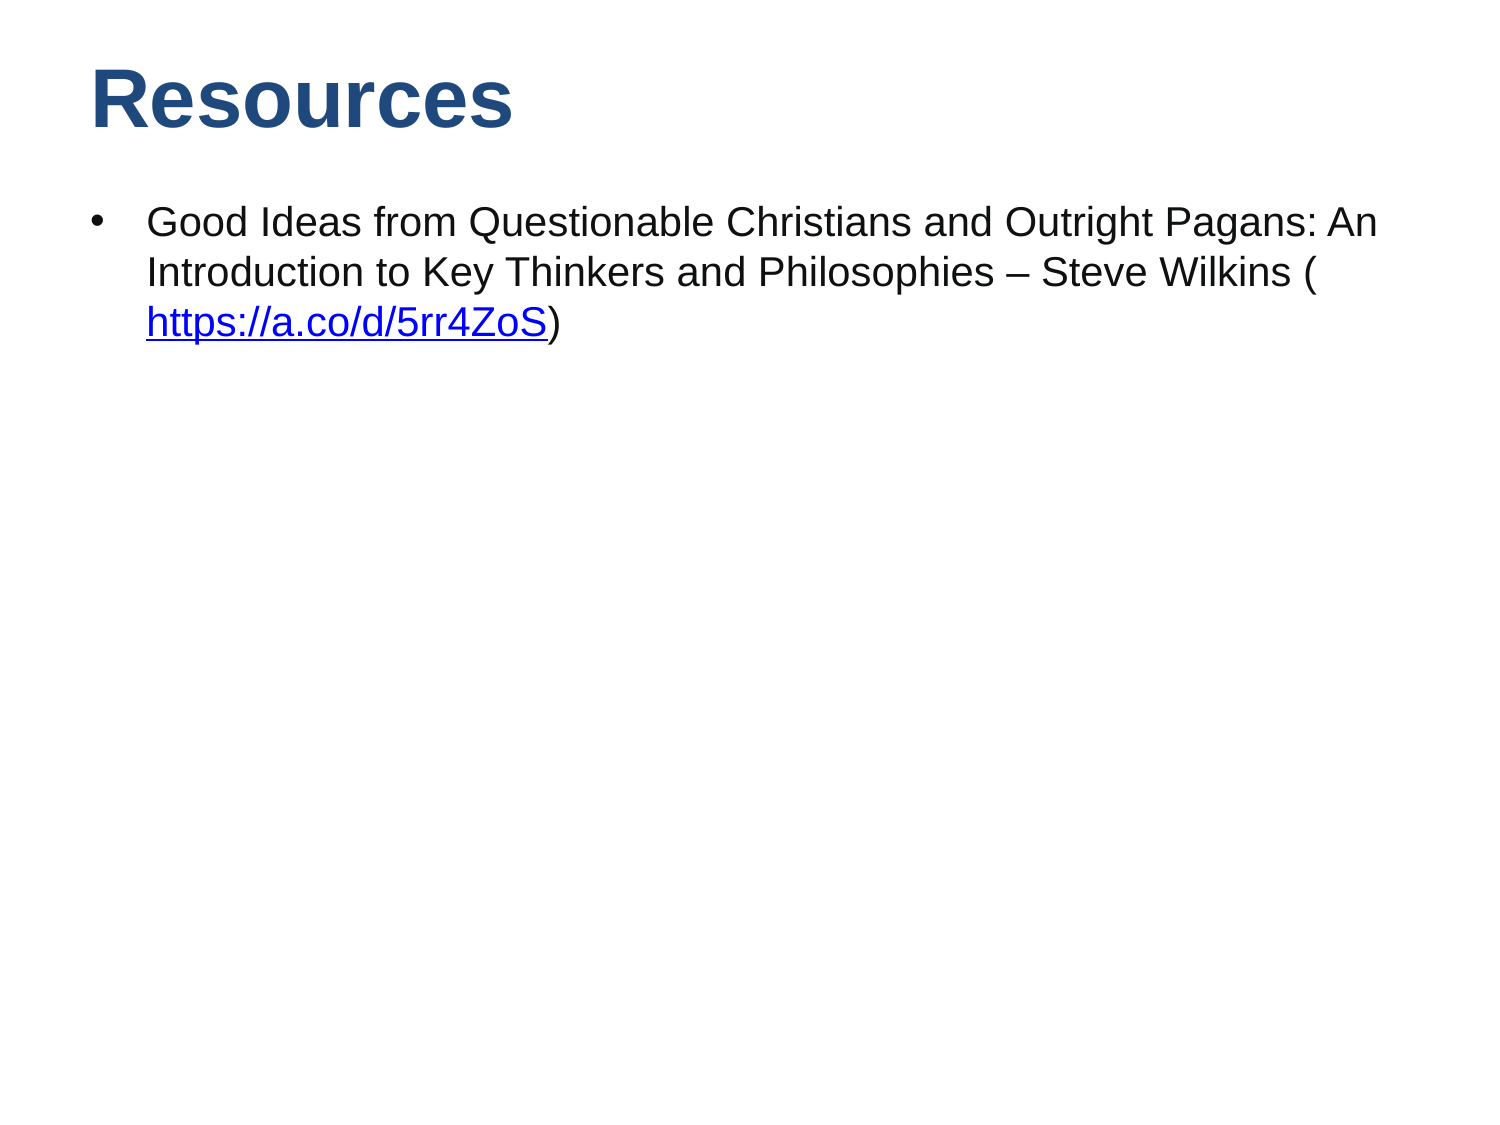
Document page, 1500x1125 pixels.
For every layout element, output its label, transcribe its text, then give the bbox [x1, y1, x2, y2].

list Good Ideas from Questionable Christians and Outright Pagans: An Introduction to Key Thinkers and Philosophies – Steve Wilkins (https://a.co/d/5rr4ZoS) [75, 187, 1425, 982]
title Resources [75, 0, 1425, 187]
